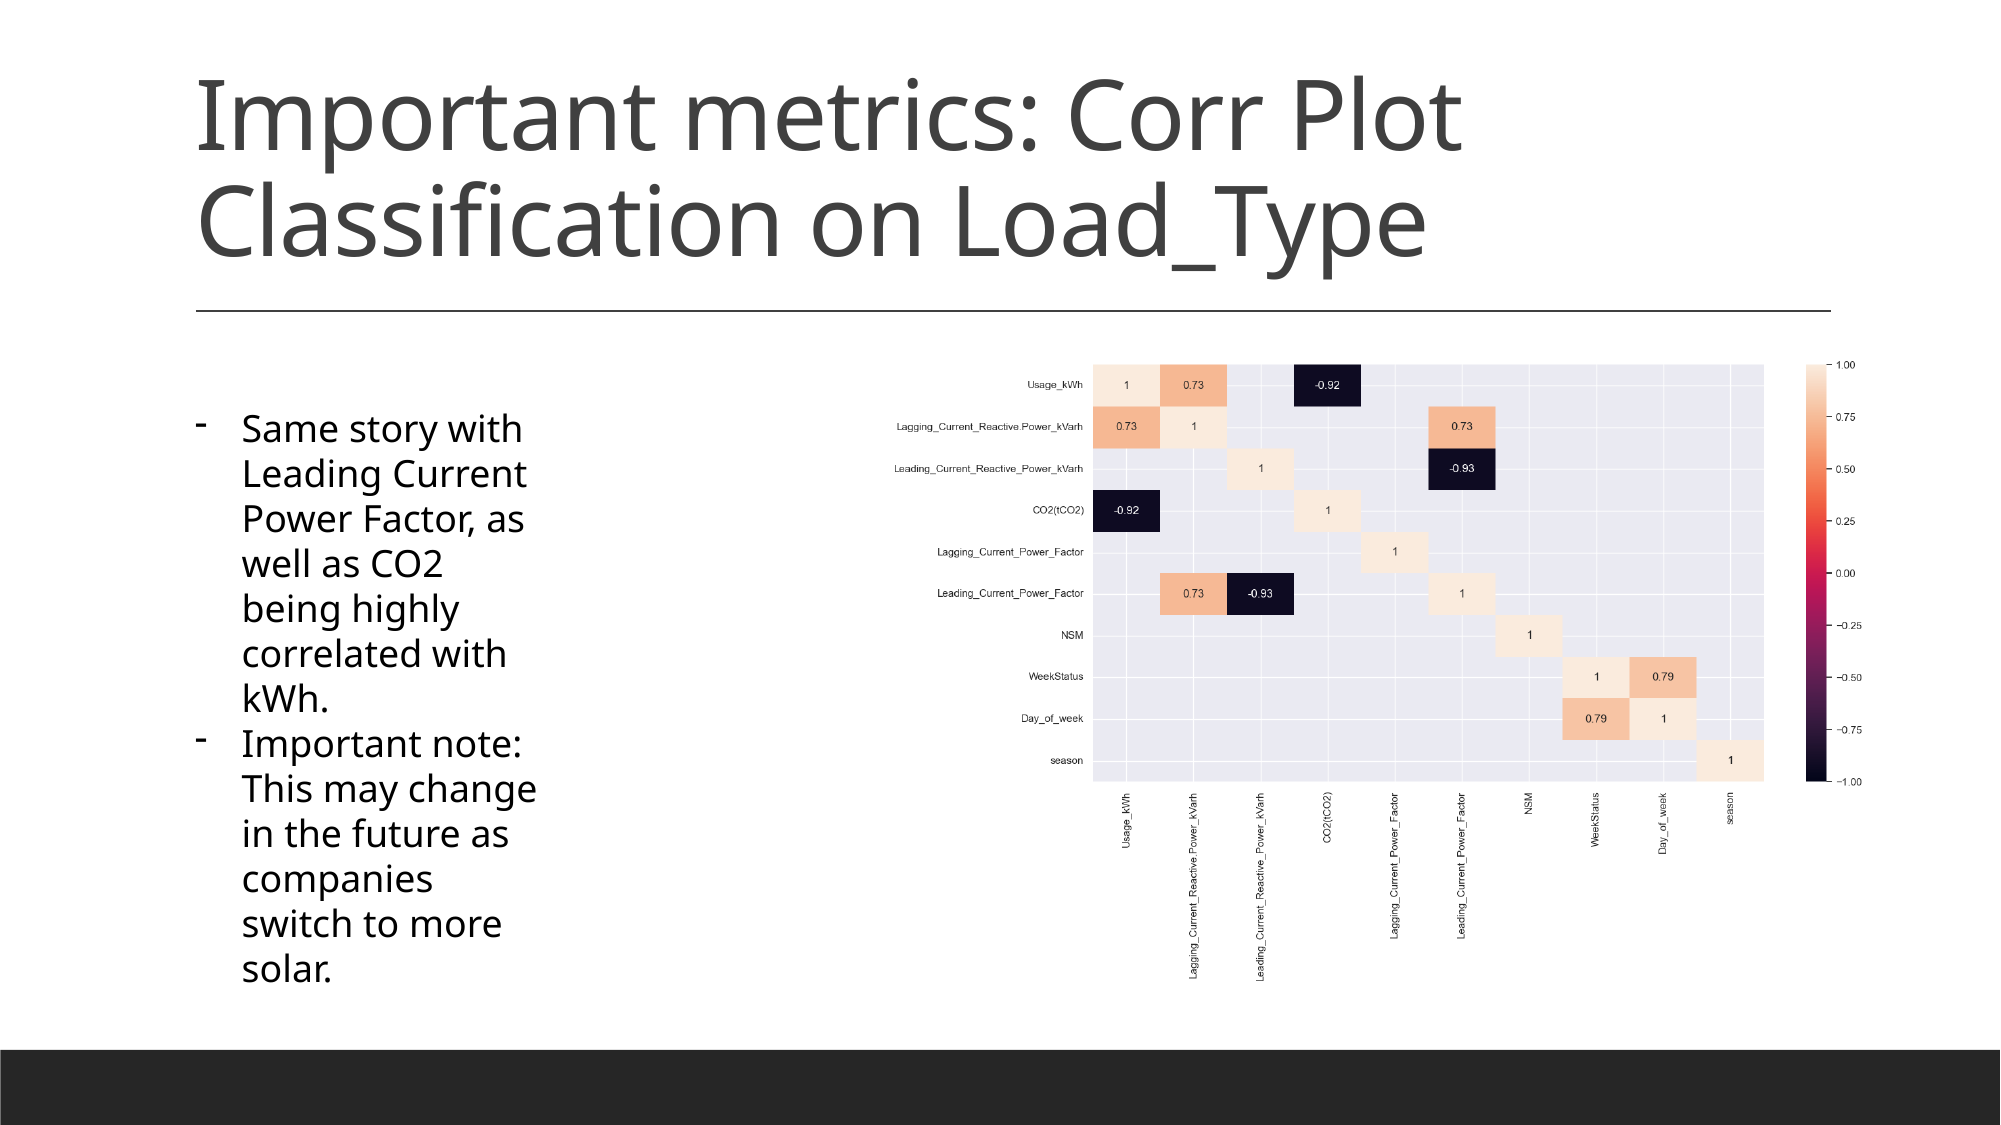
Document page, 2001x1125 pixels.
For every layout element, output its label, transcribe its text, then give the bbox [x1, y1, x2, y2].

text_box Same story with Leading Current Power Factor, as well as CO2 being highly correlated with kWh. Important note: This may change in the future as companies switch to more solar. [179, 397, 568, 998]
picture [886, 354, 1868, 988]
title Important metrics: Corr Plot Classification on Load_Type [180, 47, 1830, 285]
